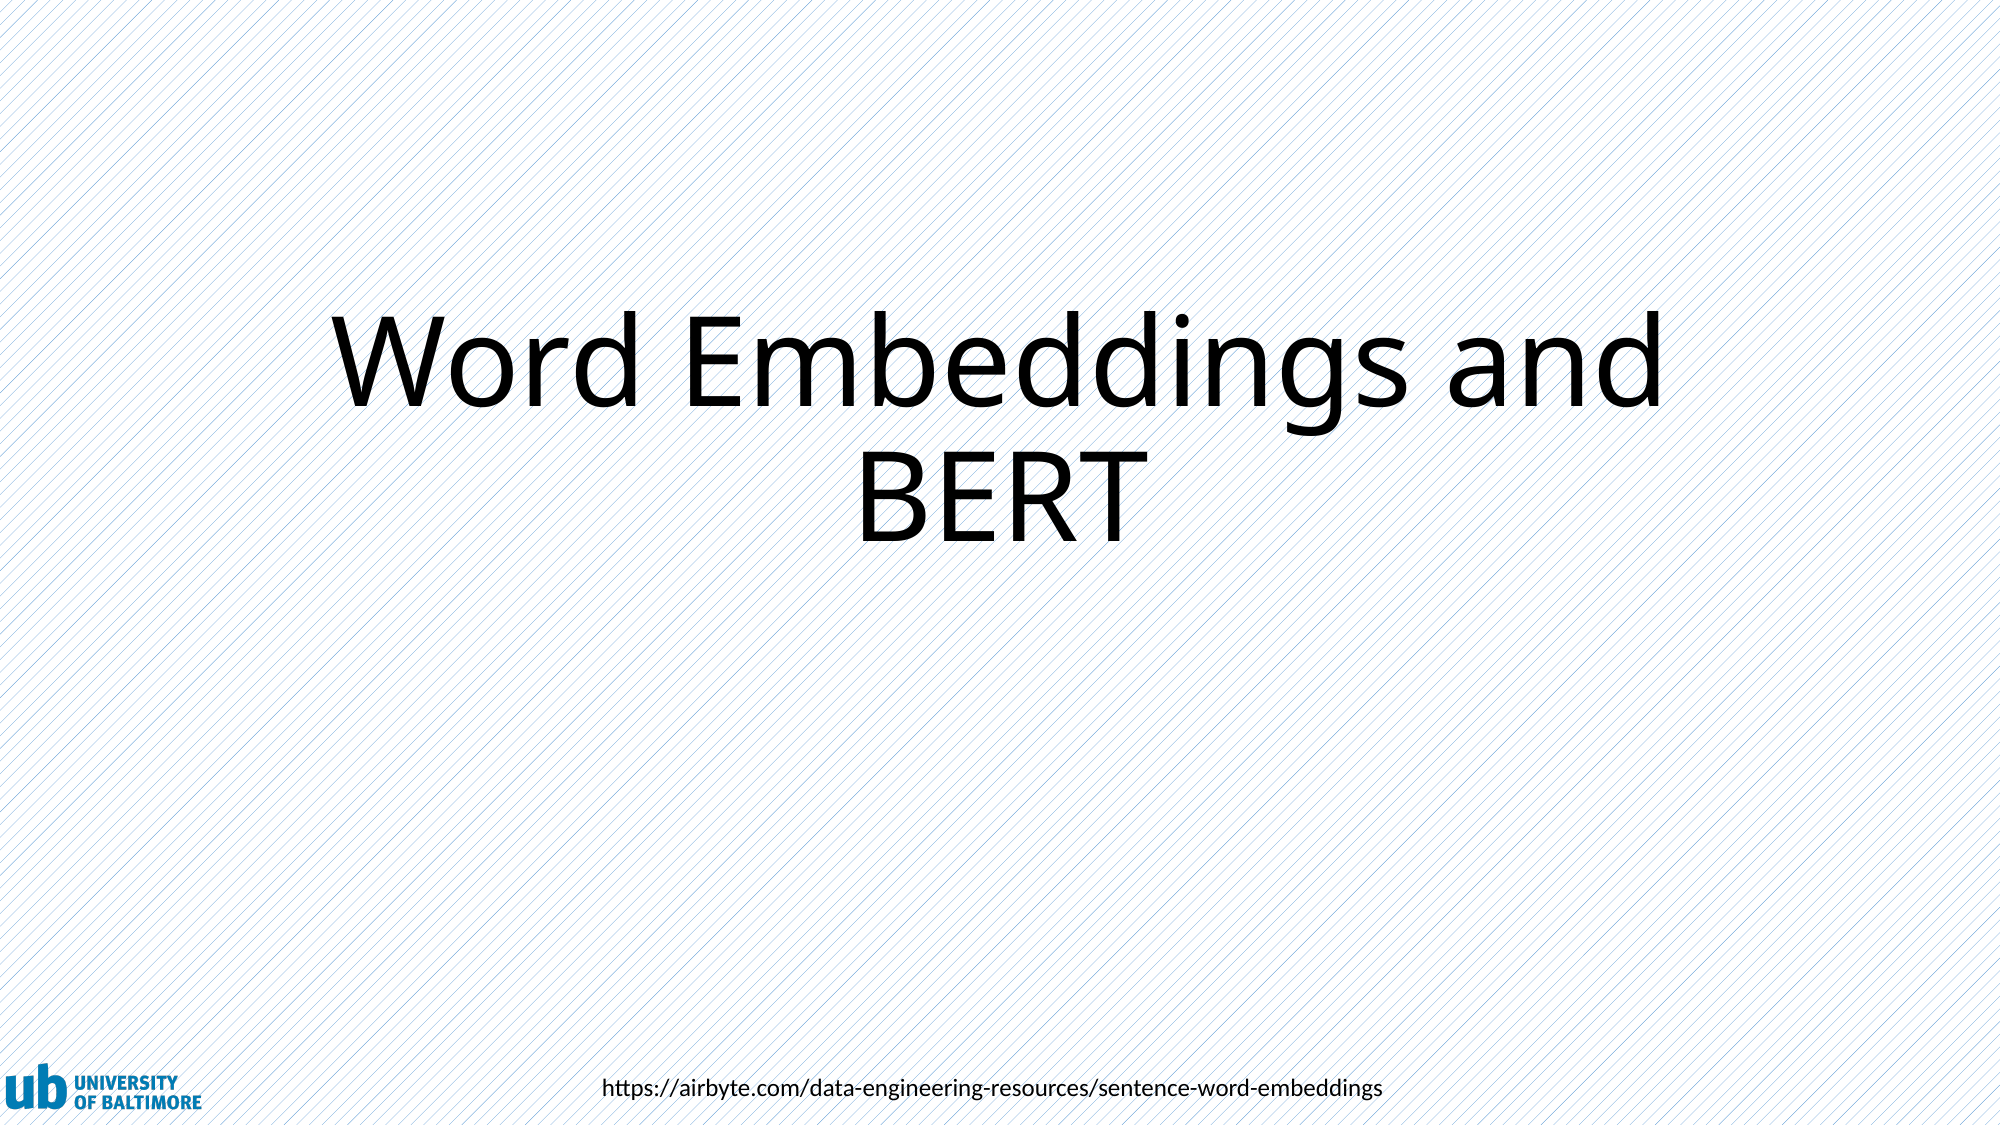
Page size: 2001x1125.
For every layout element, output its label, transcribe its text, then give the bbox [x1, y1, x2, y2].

text_box https://airbyte.com/data-engineering-resources/sentence-word-embeddings [587, 1063, 1475, 1109]
picture [0, 1031, 233, 1125]
title Word Embeddings and BERT [249, 184, 1750, 576]
